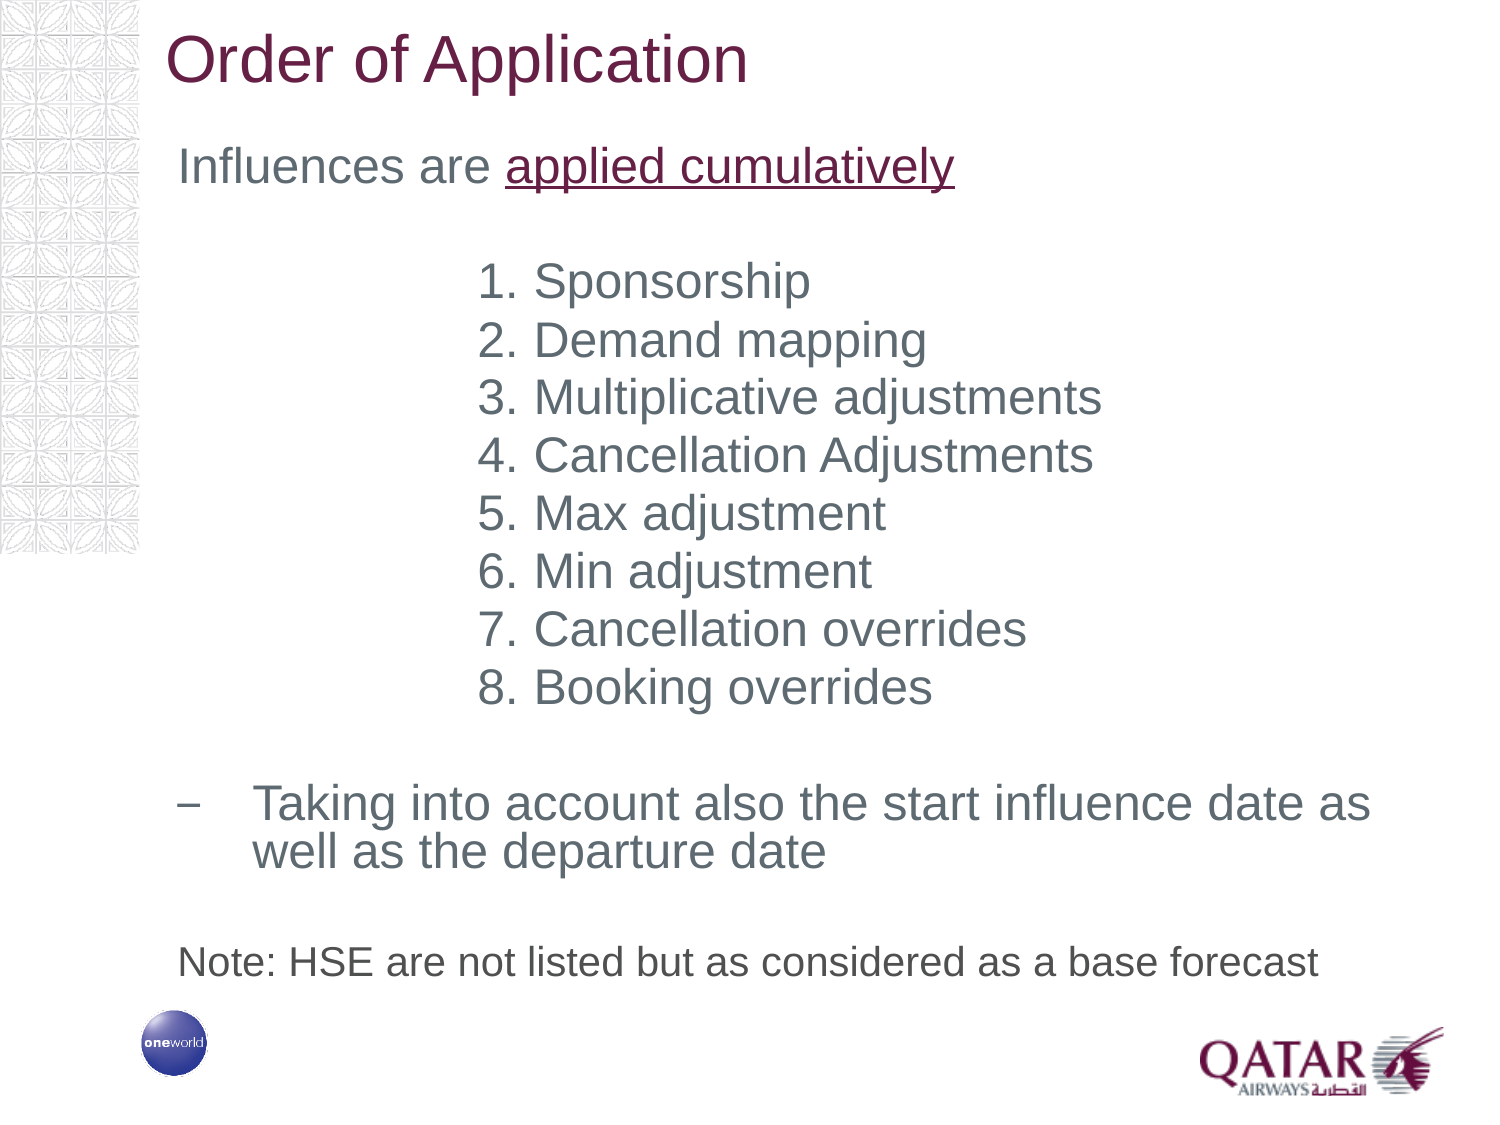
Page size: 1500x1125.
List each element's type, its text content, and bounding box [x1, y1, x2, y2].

list Influences are applied cumulatively Sponsorship Demand mapping Multiplicative adjustments Cancellation Adjustments Max adjustment Min adjustment Cancellation overrides Booking overrides Taking into account also the start influence date as well as the departure date Note: HSE are not listed but as considered as a base forecast [162, 137, 1438, 1025]
title Order of Application [150, 0, 1150, 113]
picture [139, 1008, 208, 1077]
